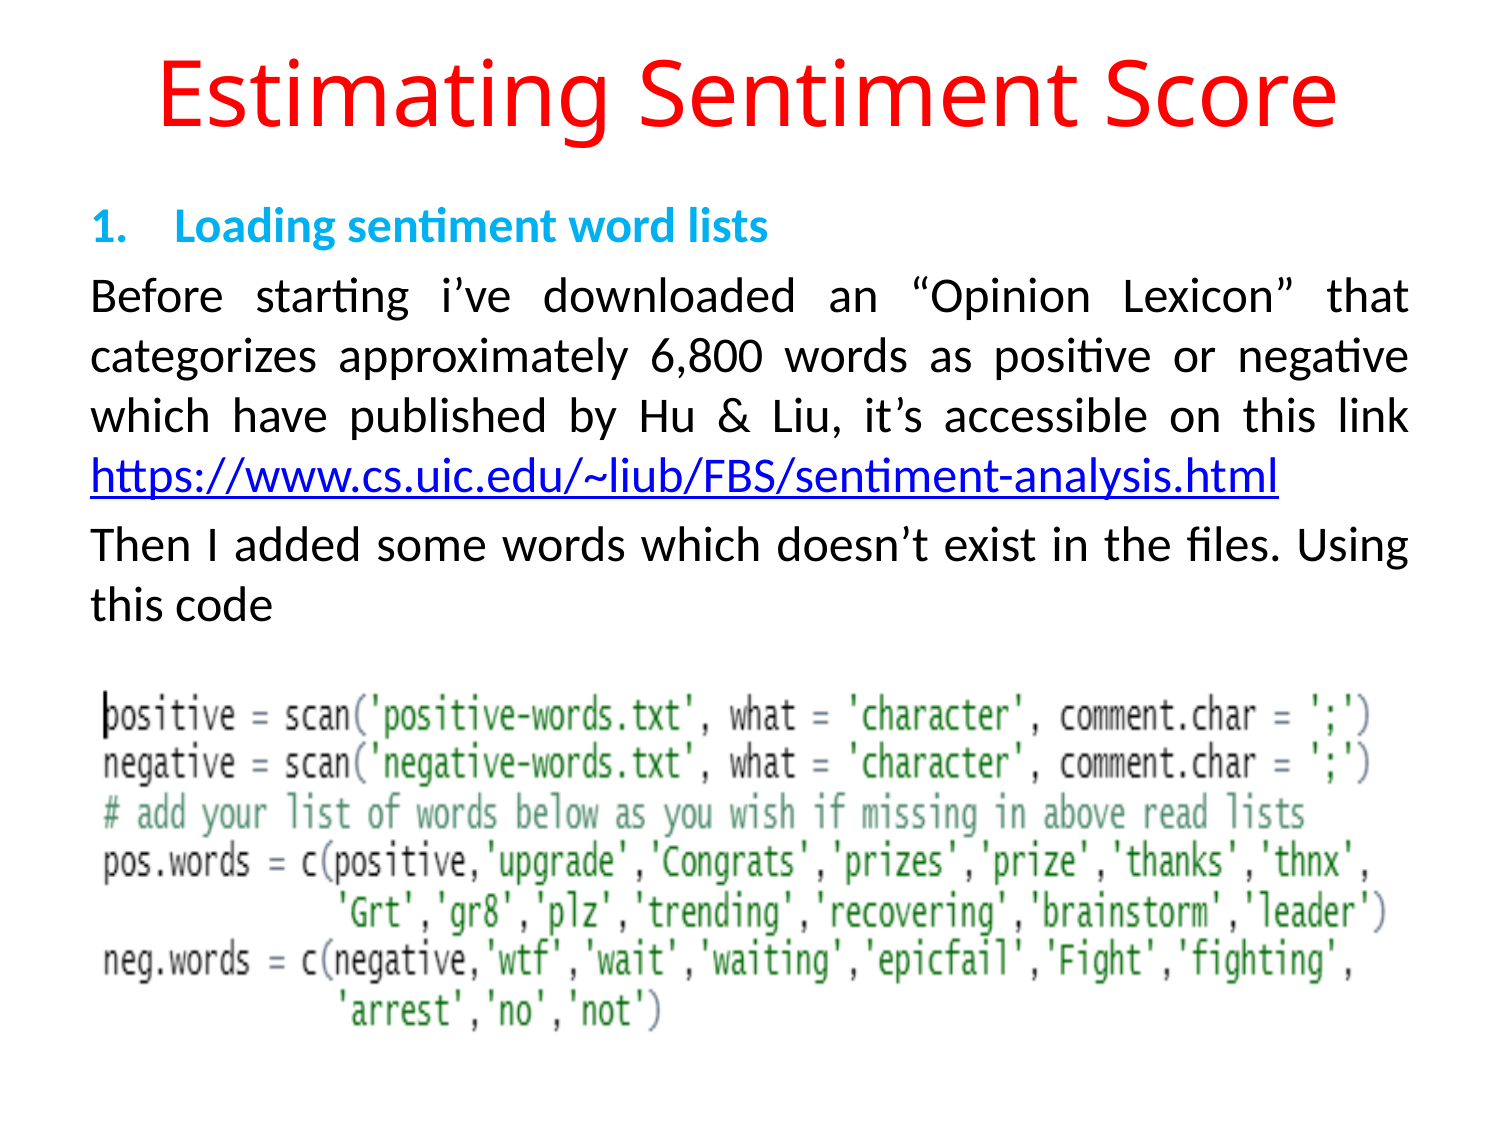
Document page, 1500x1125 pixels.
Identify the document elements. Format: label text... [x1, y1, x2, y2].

title Estimating Sentiment Score [73, 0, 1424, 183]
list Loading sentiment word lists Before starting i’ve downloaded an “Opinion Lexicon” that categorizes approximately 6,800 words as positive or negative which have published by Hu & Liu, it’s accessible on this link https://www.cs.uic.edu/~liub/FBS/sentiment-analysis.html Then I added some words which doesn’t exist in the files. Using this code [75, 184, 1425, 1125]
picture [100, 680, 1412, 1059]
